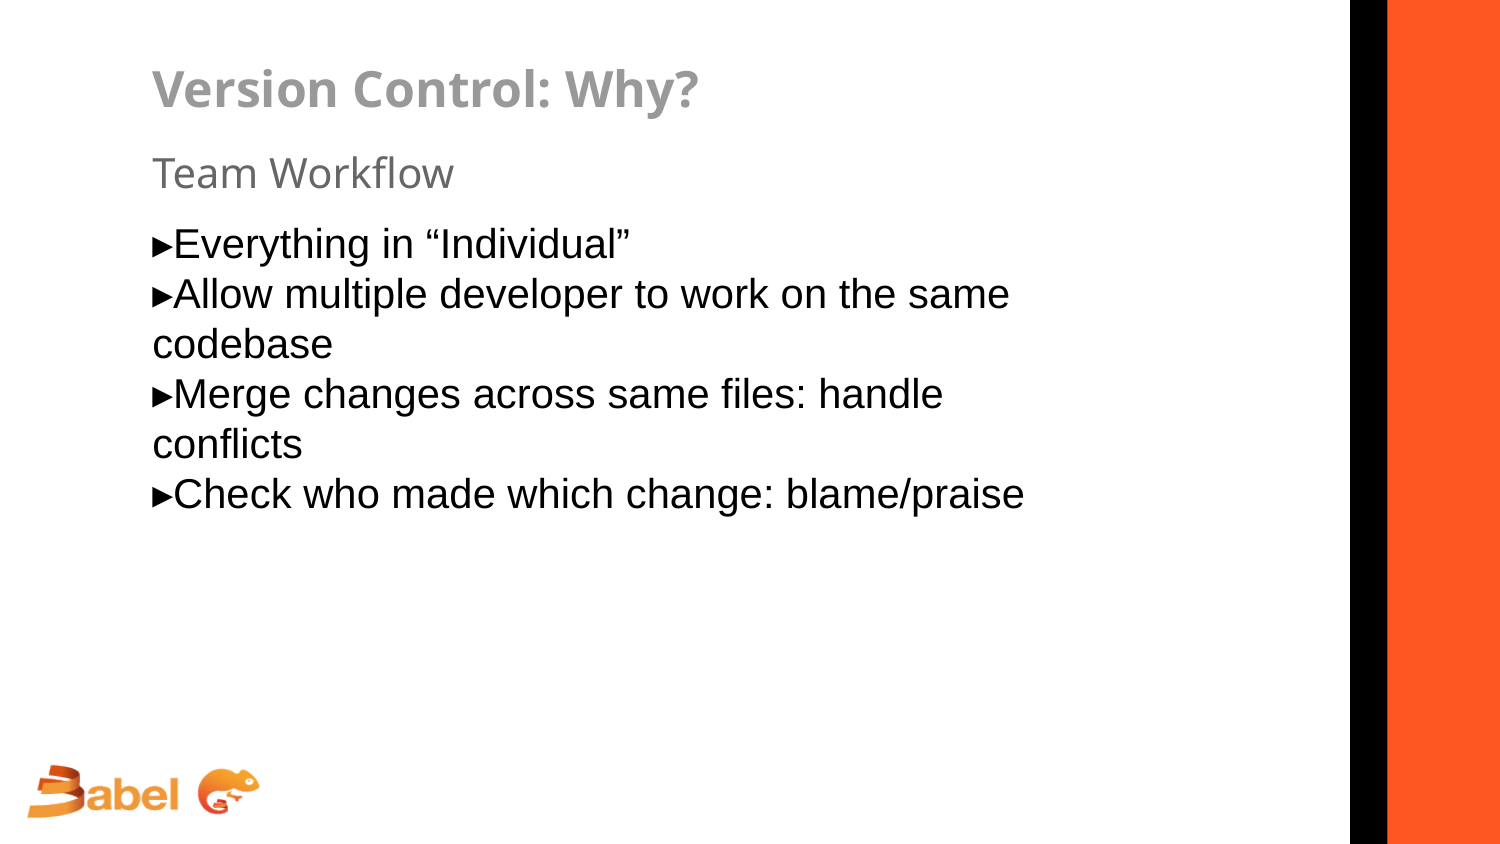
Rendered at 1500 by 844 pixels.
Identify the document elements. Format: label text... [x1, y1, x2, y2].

text_box Version Control: Why? [137, 52, 1011, 132]
text_box Team Workflow Everything in “Individual” Allow multiple developer to work on the same codebase Merge changes across same files: handle conflicts Check who made which change: blame/praise [137, 132, 1118, 618]
picture [21, 760, 266, 823]
